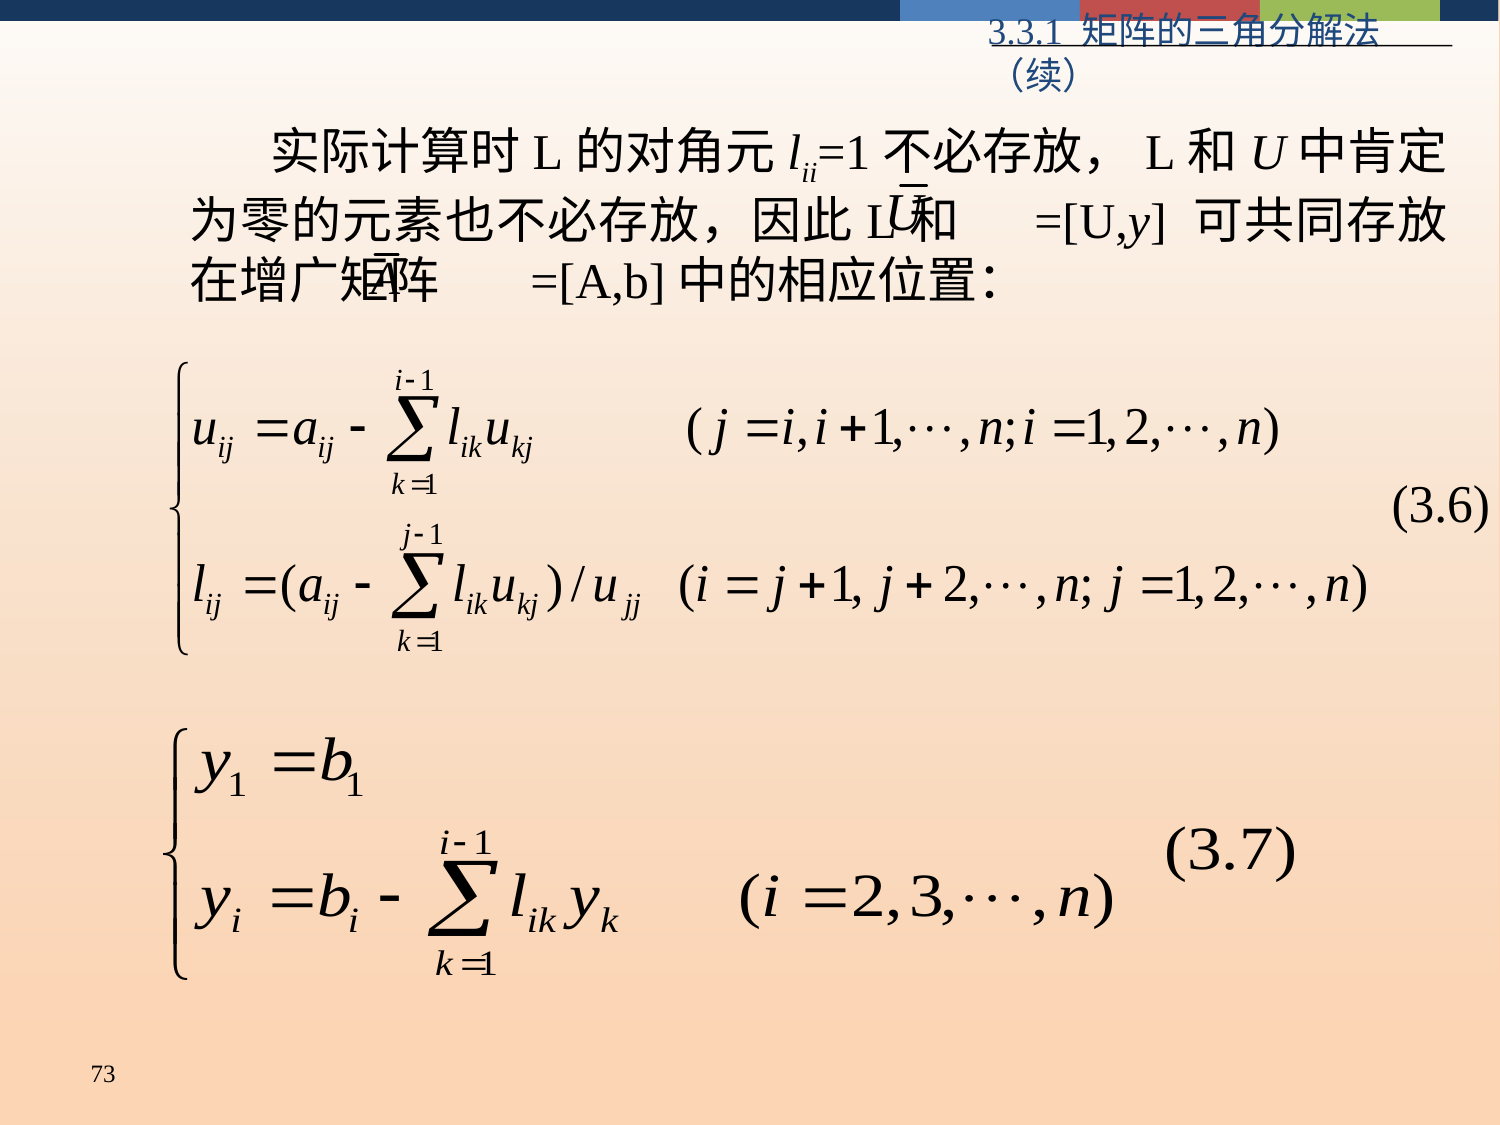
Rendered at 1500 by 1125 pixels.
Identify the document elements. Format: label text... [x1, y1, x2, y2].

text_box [359, 242, 409, 304]
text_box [880, 172, 940, 244]
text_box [147, 715, 1313, 994]
text_box 实际计算时L的对角元lii=1不必存放，L和U中肯定为零的元素也不必存放，因此L和 =[U,y] 可共同存放在增广矩阵 =[A,b]中的相应位置： [174, 112, 1463, 316]
slide_number 73 [75, 1042, 426, 1103]
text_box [158, 349, 1500, 669]
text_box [972, 0, 1500, 106]
